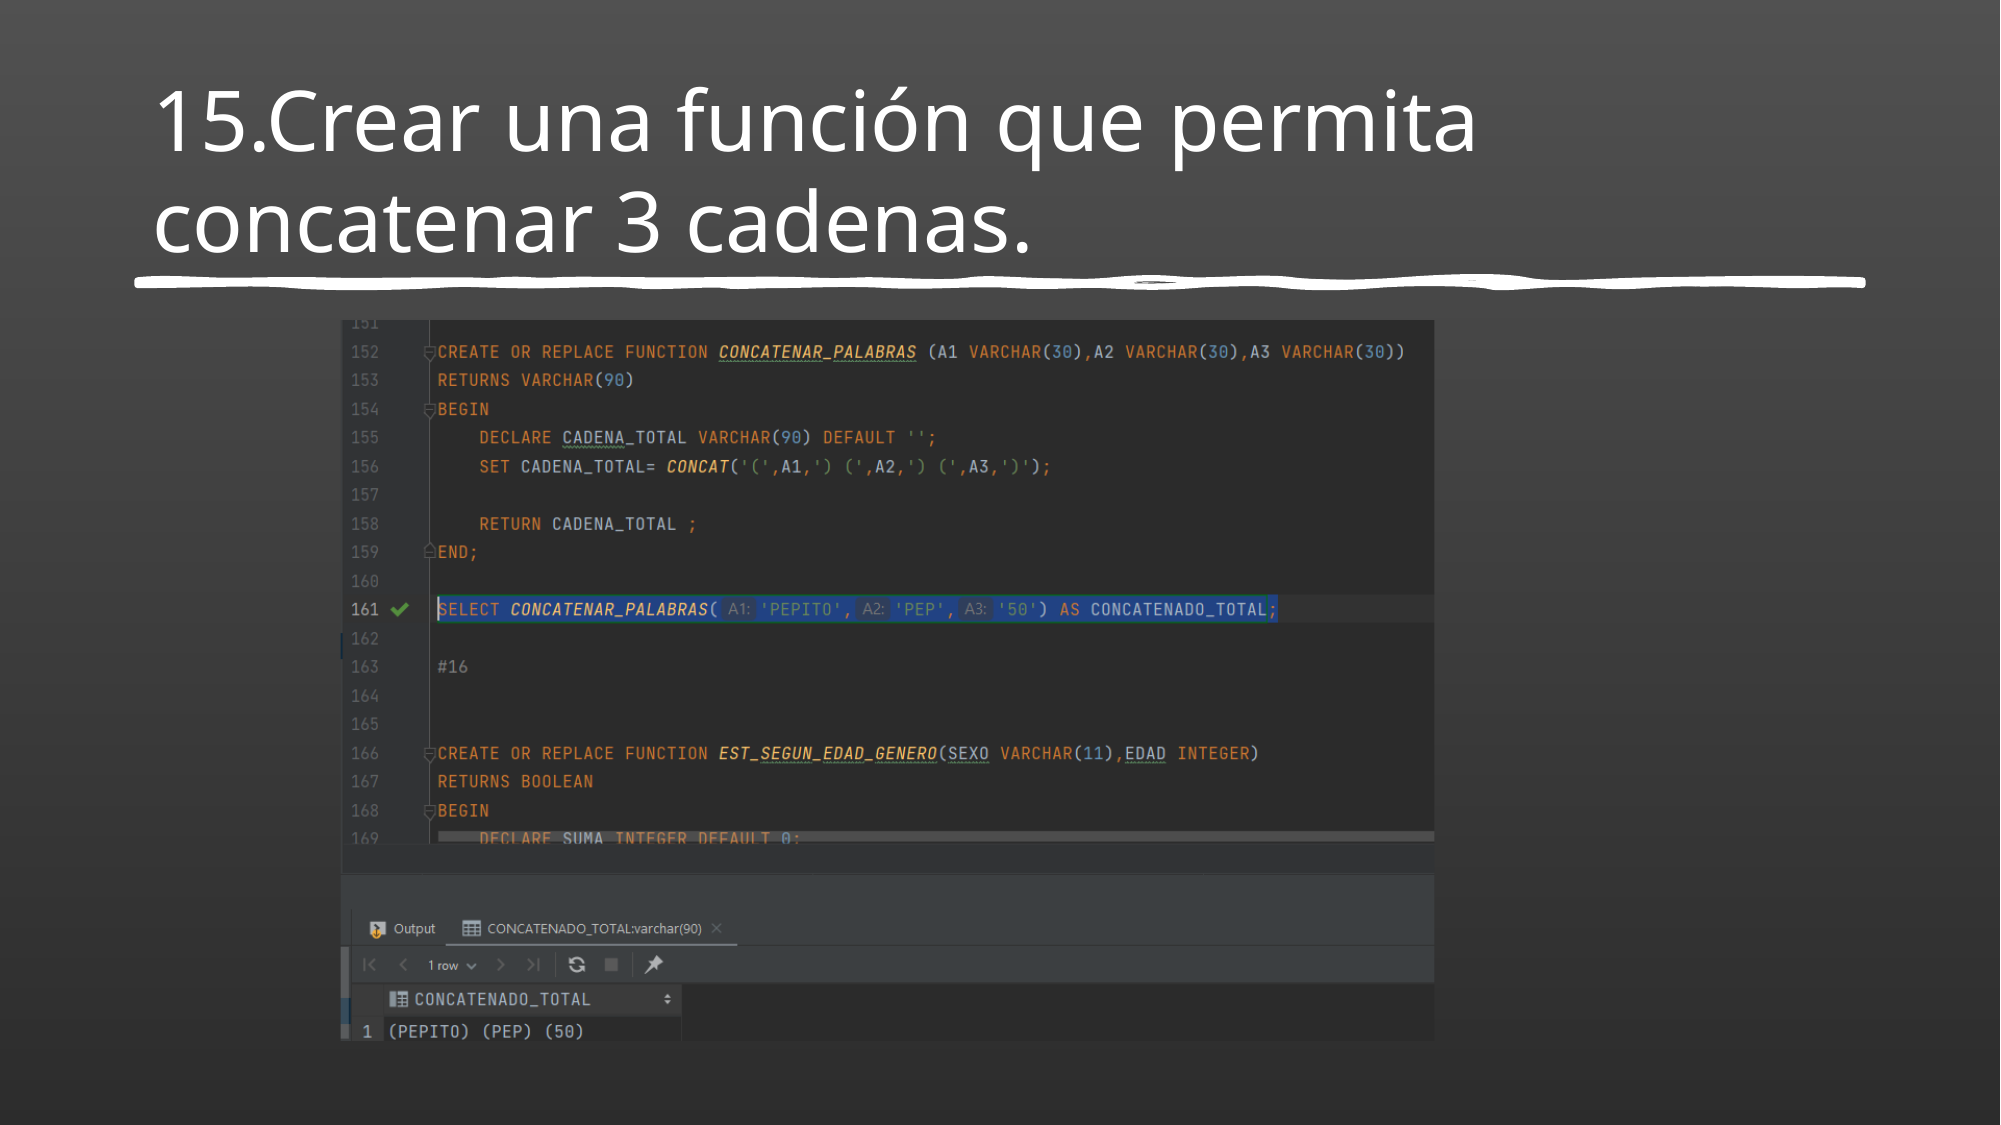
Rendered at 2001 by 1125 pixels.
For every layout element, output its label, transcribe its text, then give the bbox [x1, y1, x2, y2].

title 15.Crear una función que permita concatenar 3 cadenas. [137, 59, 1863, 278]
picture [340, 320, 1435, 1041]
